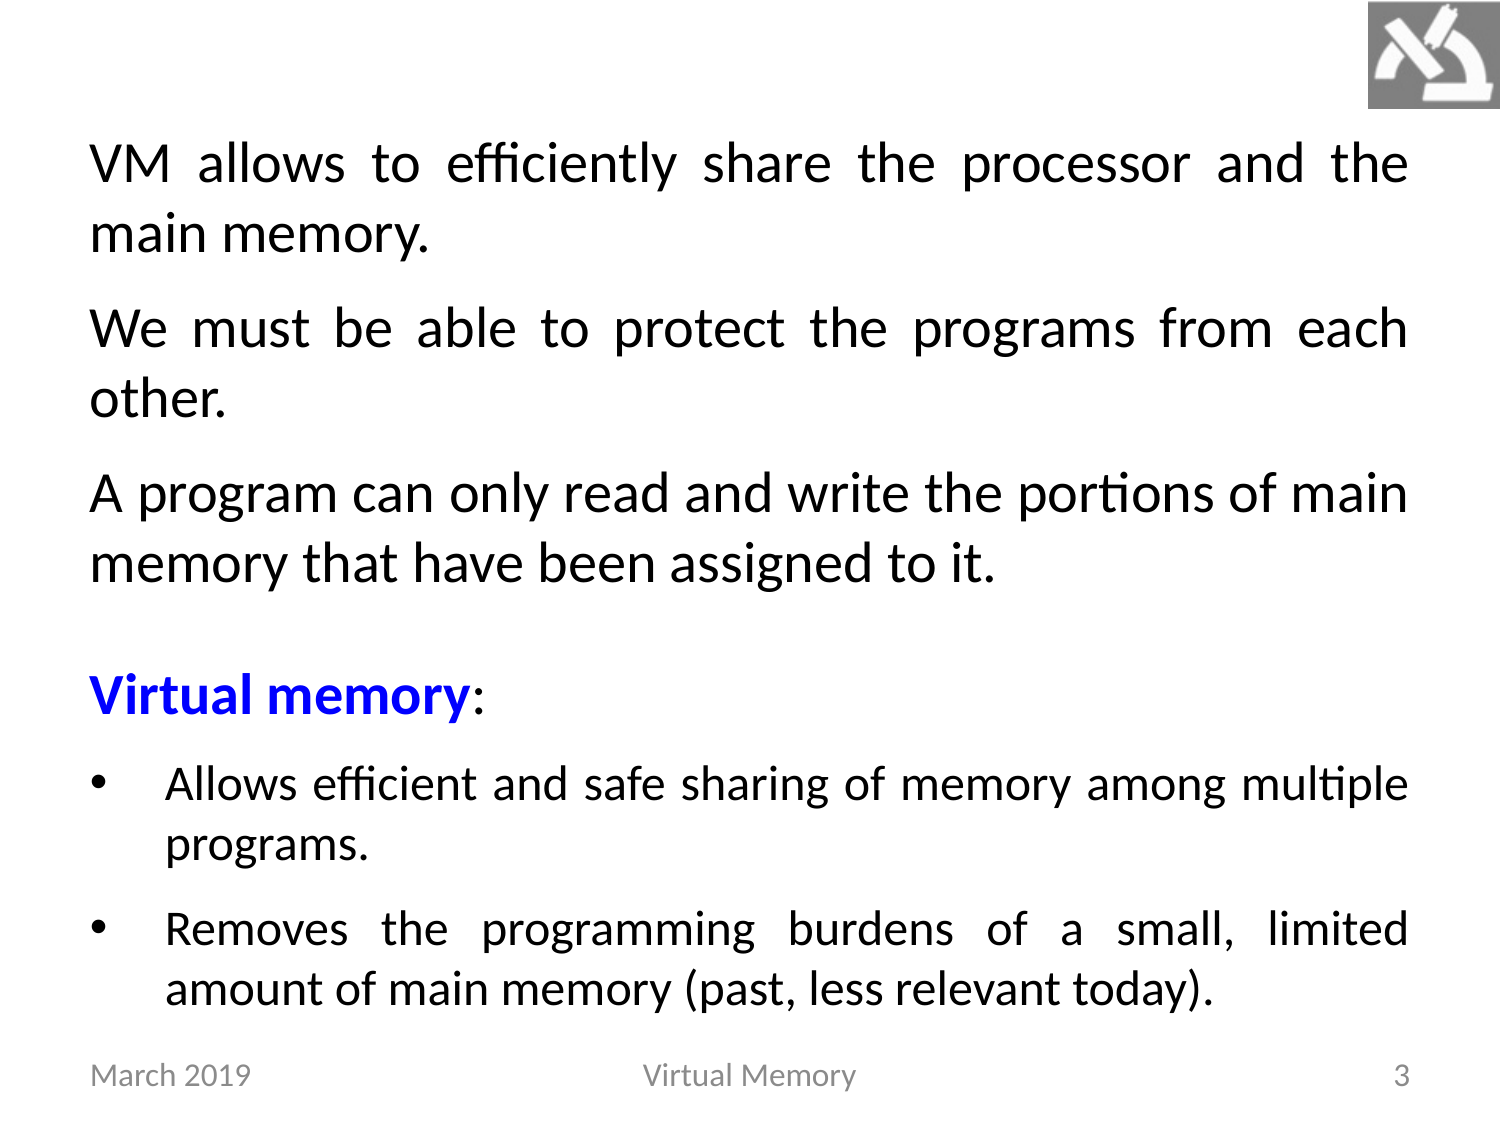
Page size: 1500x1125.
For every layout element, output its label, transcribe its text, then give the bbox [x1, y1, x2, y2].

text_box March 2019 [74, 1042, 425, 1103]
text_box 2 [1074, 1042, 1425, 1103]
picture [1368, 1, 1500, 109]
text_box Virtual memory: Allows efficient and safe sharing of memory among multiple programs. Removes the programming burdens of a small, limited amount of main memory (past, less relevant today). [75, 648, 1425, 1024]
text_box Virtual Memory [512, 1042, 988, 1103]
text_box VM allows to efficiently share the processor and the main memory. We must be able to protect the programs from each other. A program can only read and write the portions of main memory that have been assigned to it. [75, 116, 1425, 602]
